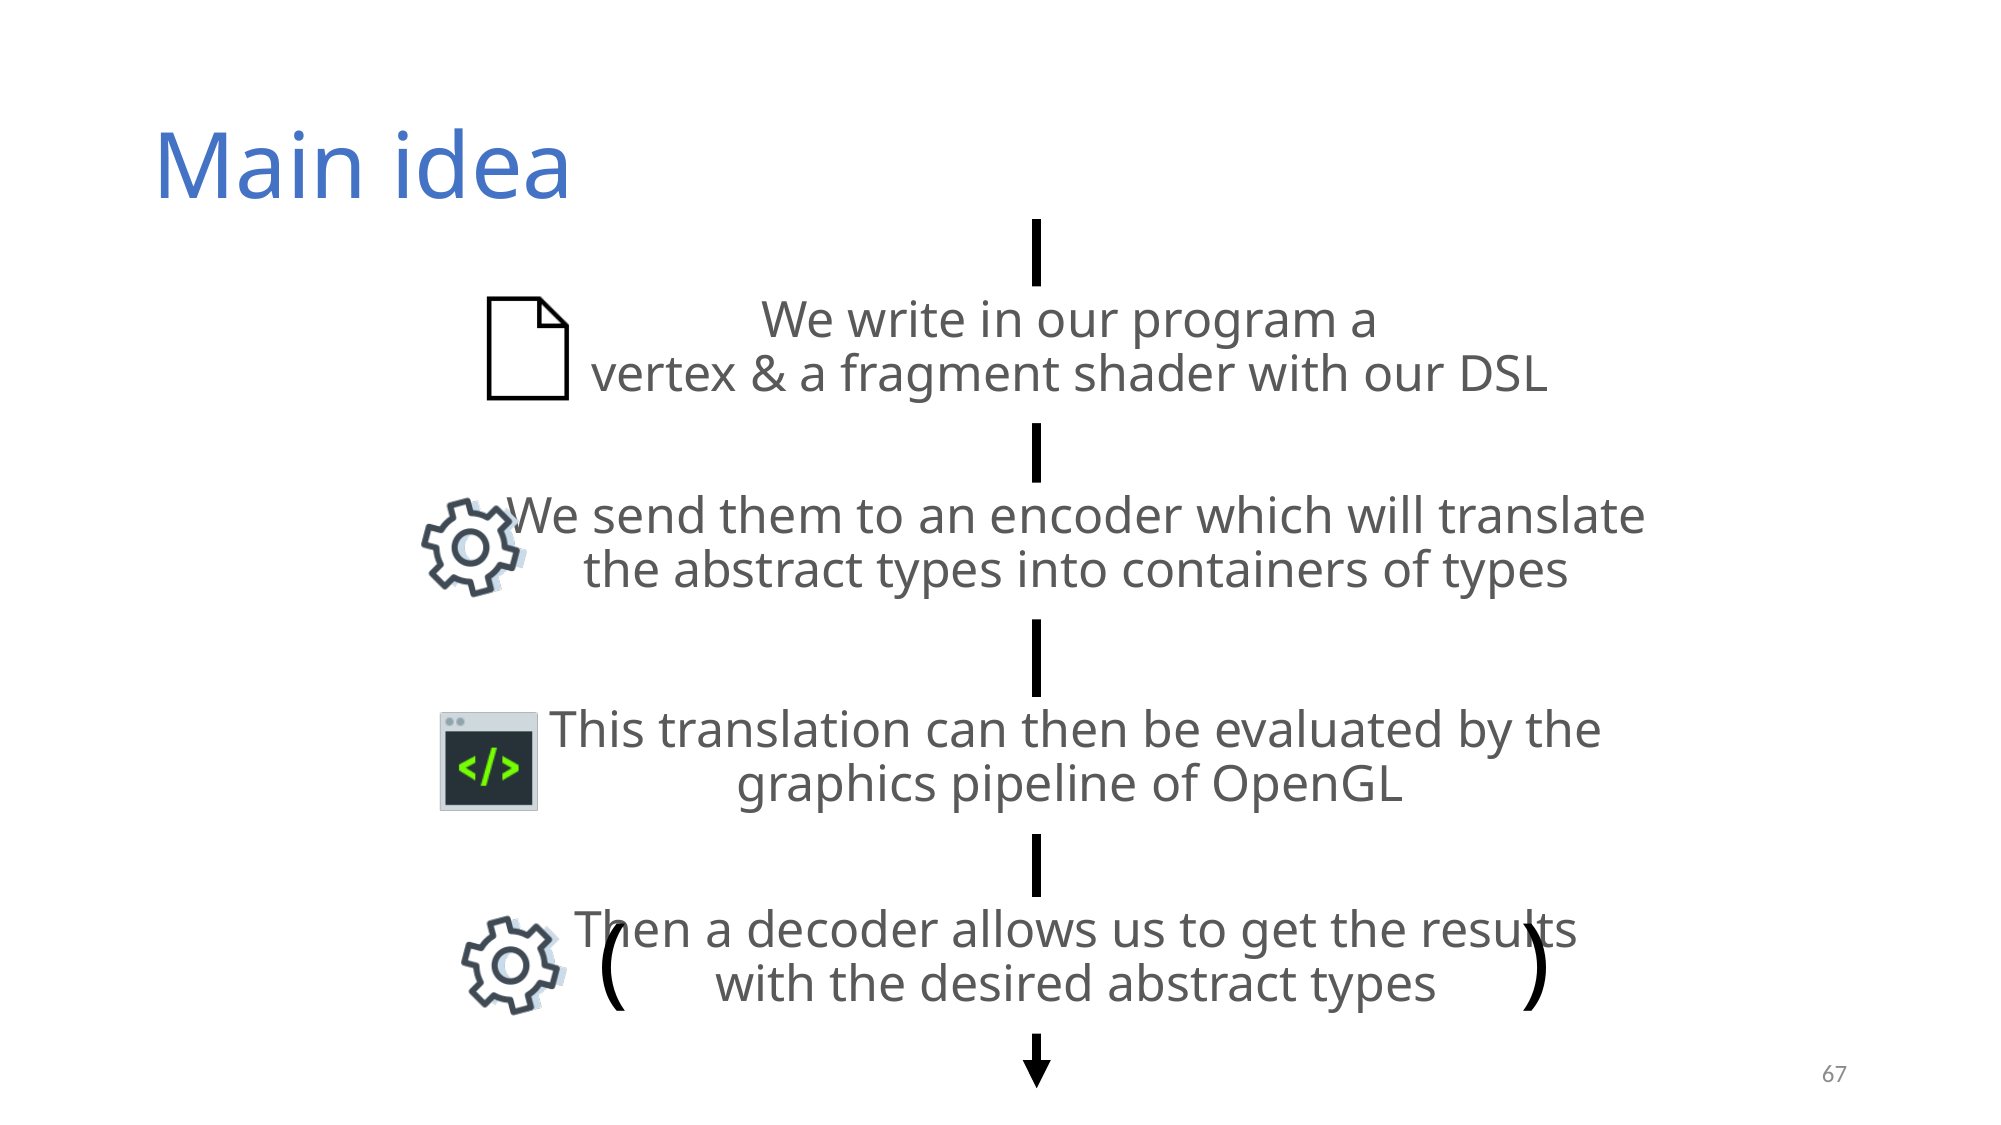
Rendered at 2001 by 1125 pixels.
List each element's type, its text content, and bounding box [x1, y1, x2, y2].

text_box This translation can then be evaluated by the graphics pipeline of OpenGL [431, 697, 1036, 834]
text_box Then a decoder allows us to get the results with the desired abstract types [431, 897, 1036, 1034]
text_box Then a decoder allows us to get the results with the desired abstract types [1037, 897, 1722, 1034]
text_box This translation can then be evaluated by the graphics pipeline of OpenGL [1037, 697, 1722, 834]
picture [445, 900, 575, 1031]
text_box ( [583, 888, 649, 1023]
text_box We write in our program a vertex & a fragment shader with our DSL [444, 286, 1036, 424]
text_box We send them to an encoder which will translate the abstract types into containers of types [1037, 482, 1722, 620]
text_box ) [1506, 888, 1572, 1023]
picture [405, 482, 535, 613]
picture [471, 292, 585, 405]
text_box We write in our program a vertex & a fragment shader with our DSL [1037, 286, 1708, 424]
title Main idea [137, 59, 1863, 278]
picture [424, 696, 554, 827]
text_box We send them to an encoder which will translate the abstract types into containers of types [431, 482, 1036, 620]
slide_number 67 [1412, 1042, 1863, 1103]
